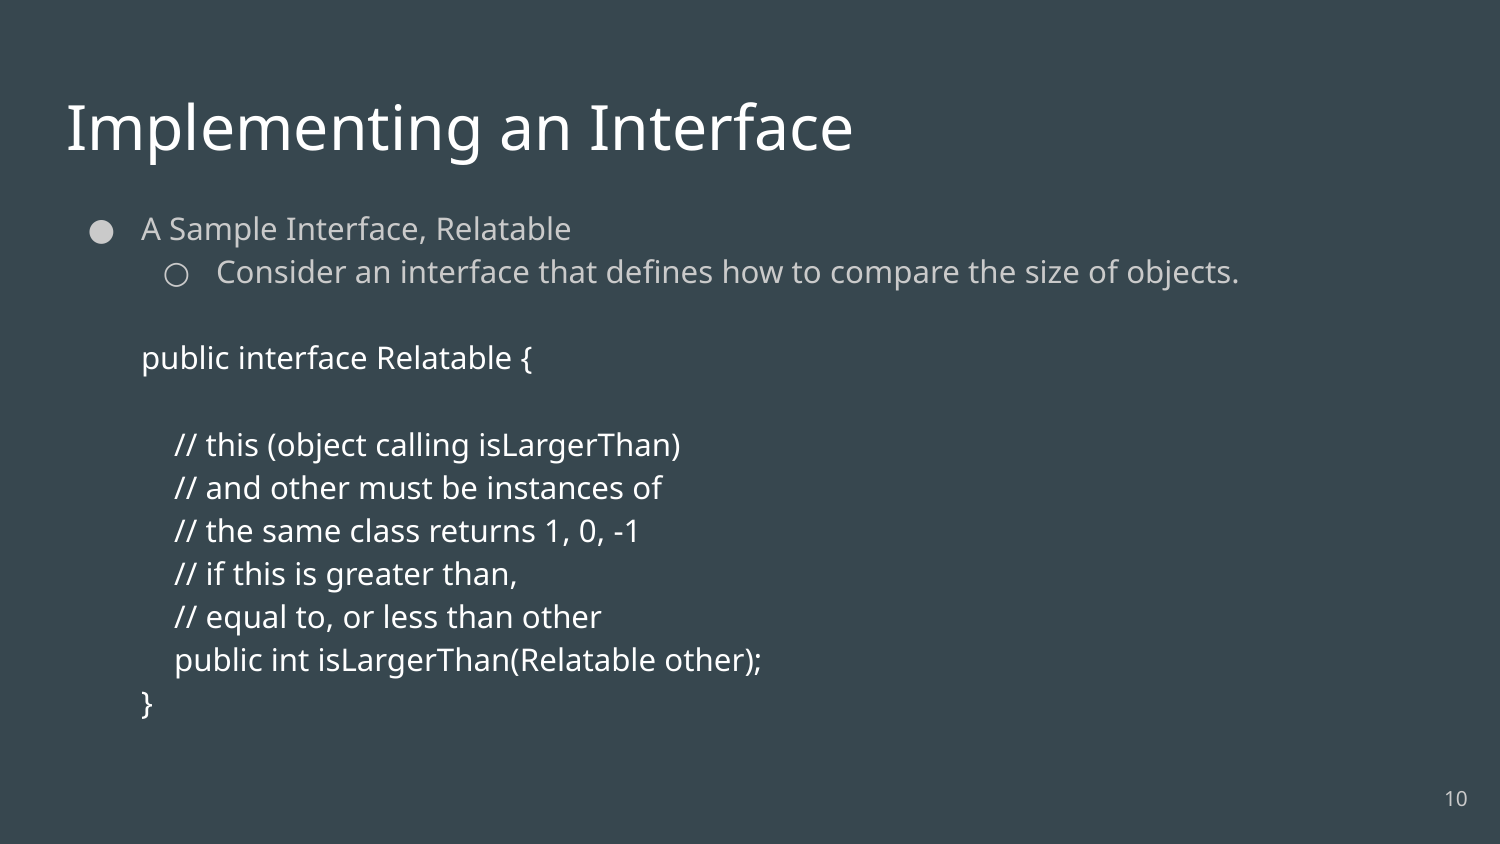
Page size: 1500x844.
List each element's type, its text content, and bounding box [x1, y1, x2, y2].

slide_number ‹#› [1392, 767, 1483, 833]
list A Sample Interface, Relatable Consider an interface that defines how to compare the size of objects. public interface Relatable { // this (object calling isLargerThan) // and other must be instances of // the same class returns 1, 0, -1 // if this is greater than, // equal to, or less than other public int isLargerThan(Relatable other); } [51, 189, 1449, 750]
title Implementing an Interface [51, 72, 1449, 167]
